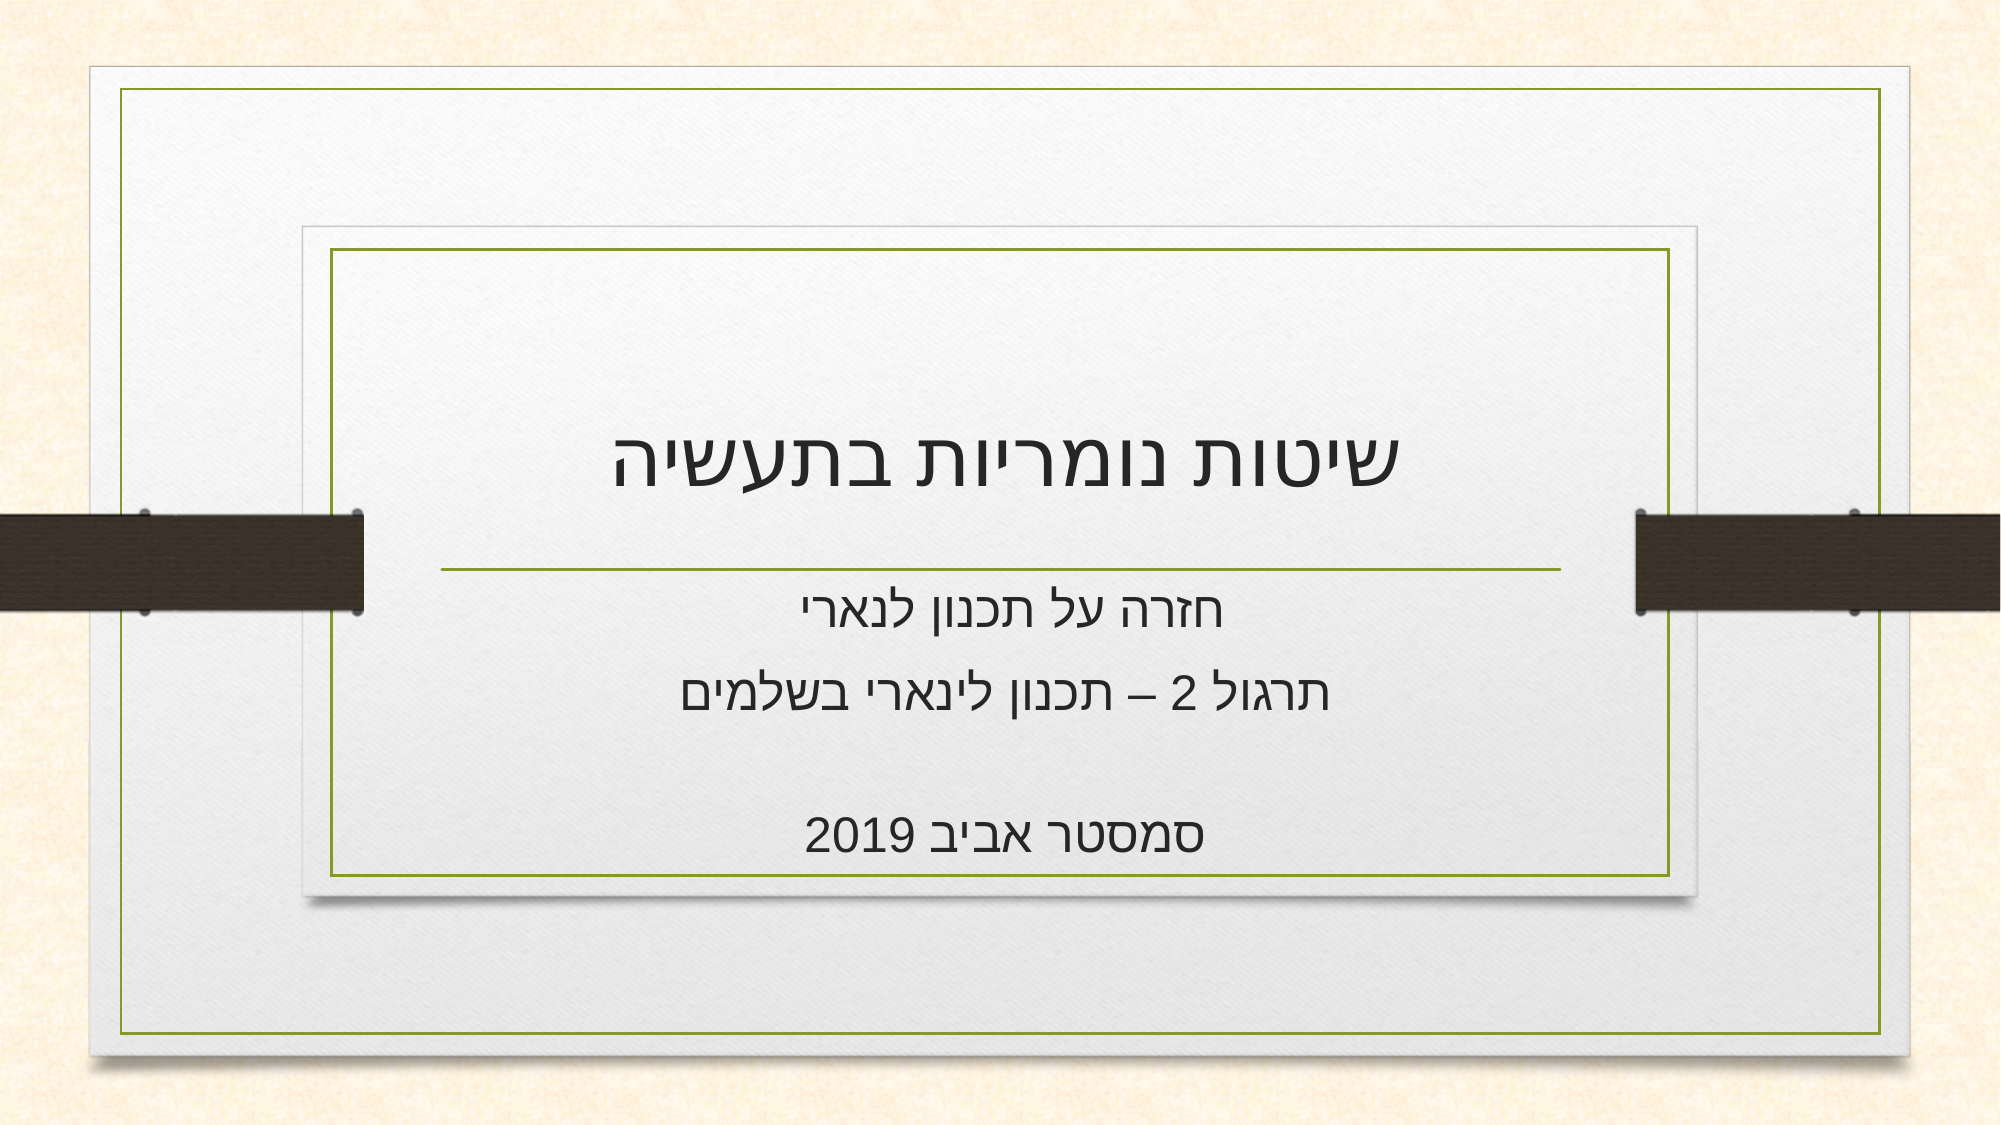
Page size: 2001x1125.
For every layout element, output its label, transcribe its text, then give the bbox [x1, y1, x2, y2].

title שיטות נומריות בתעשיה [480, 299, 1531, 607]
subtitle חזרה על תכנון לנארי תרגול 2 – תכנון לינארי בשלמים סמסטר אביב 2019 [497, 570, 1514, 875]
picture [0, 0, 2001, 1125]
